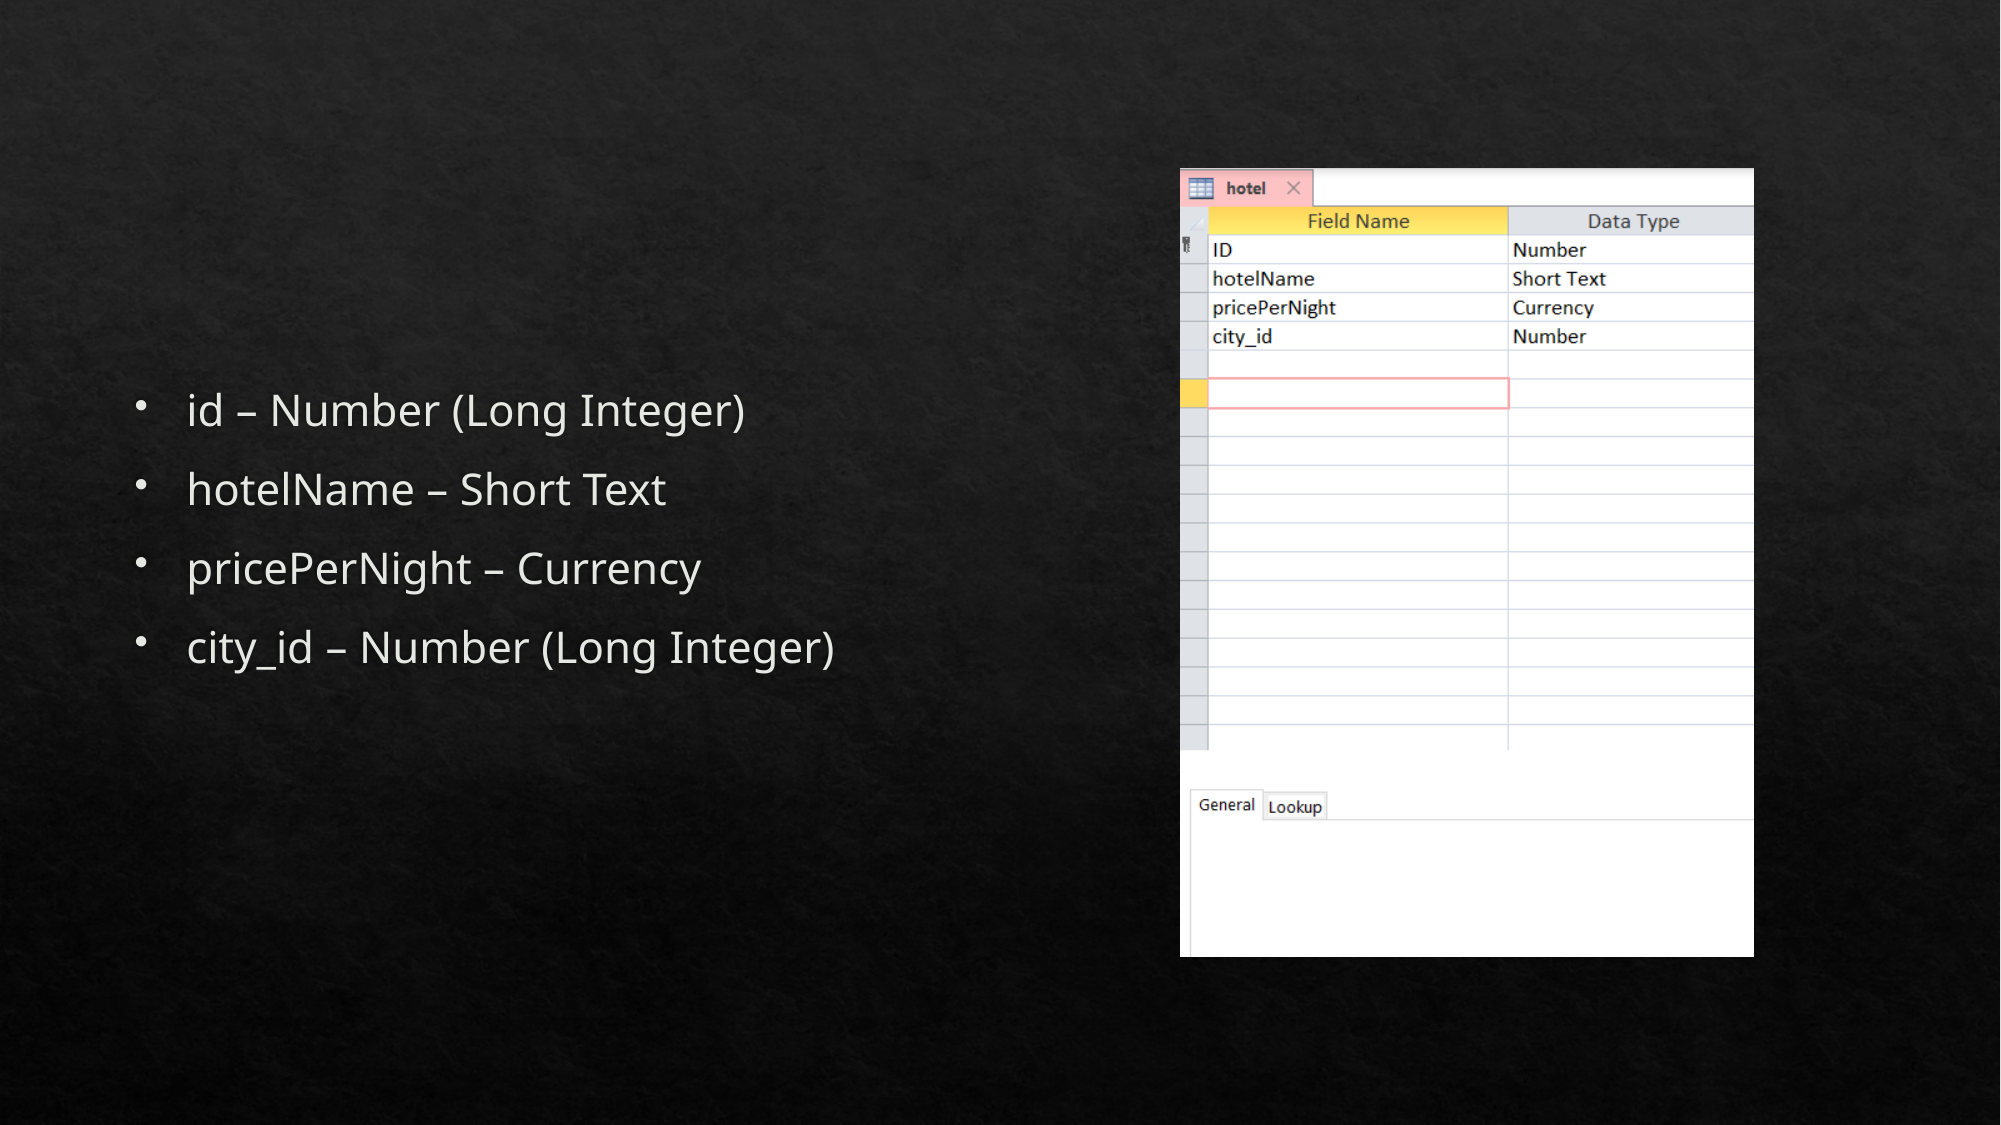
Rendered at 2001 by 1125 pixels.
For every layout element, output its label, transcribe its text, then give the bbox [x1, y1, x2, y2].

picture [1179, 168, 1755, 957]
list id – Number (Long Integer) hotelName – Short Text pricePerNight – Currency city_id – Number (Long Integer) [115, 369, 1098, 763]
